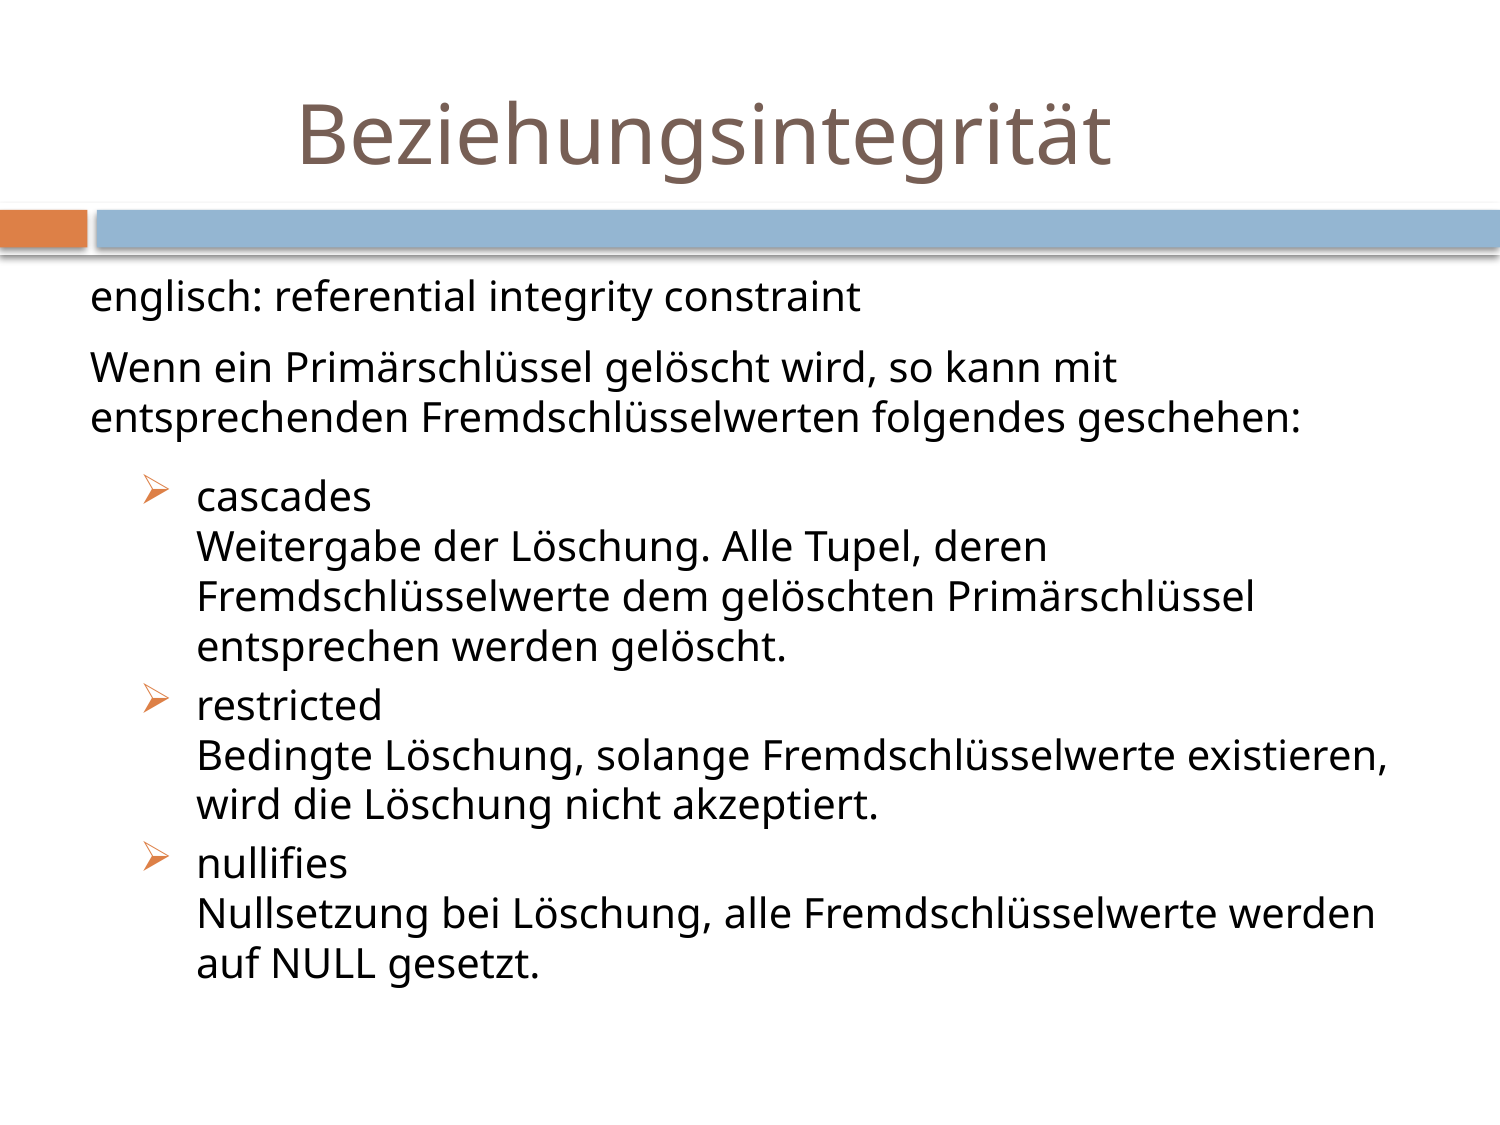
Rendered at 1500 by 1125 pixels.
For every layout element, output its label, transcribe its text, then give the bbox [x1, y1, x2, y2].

text_box englisch: referential integrity constraint Wenn ein Primärschlüssel gelöscht wird, so kann mit entsprechenden Fremdschlüsselwerten folgendes geschehen: [74, 262, 1438, 449]
text_box cascades Weitergabe der Löschung. Alle Tupel, deren Fremdschlüsselwerte dem gelöschten Primärschlüssel entsprechen werden gelöscht. restricted Bedingte Löschung, solange Fremdschlüsselwerte existieren, wird die Löschung nicht akzeptiert. nullifies Nullsetzung bei Löschung, alle Fremdschlüsselwerte werden auf NULL gesetzt. [124, 462, 1463, 988]
text_box Beziehungsintegrität [66, 37, 1342, 225]
